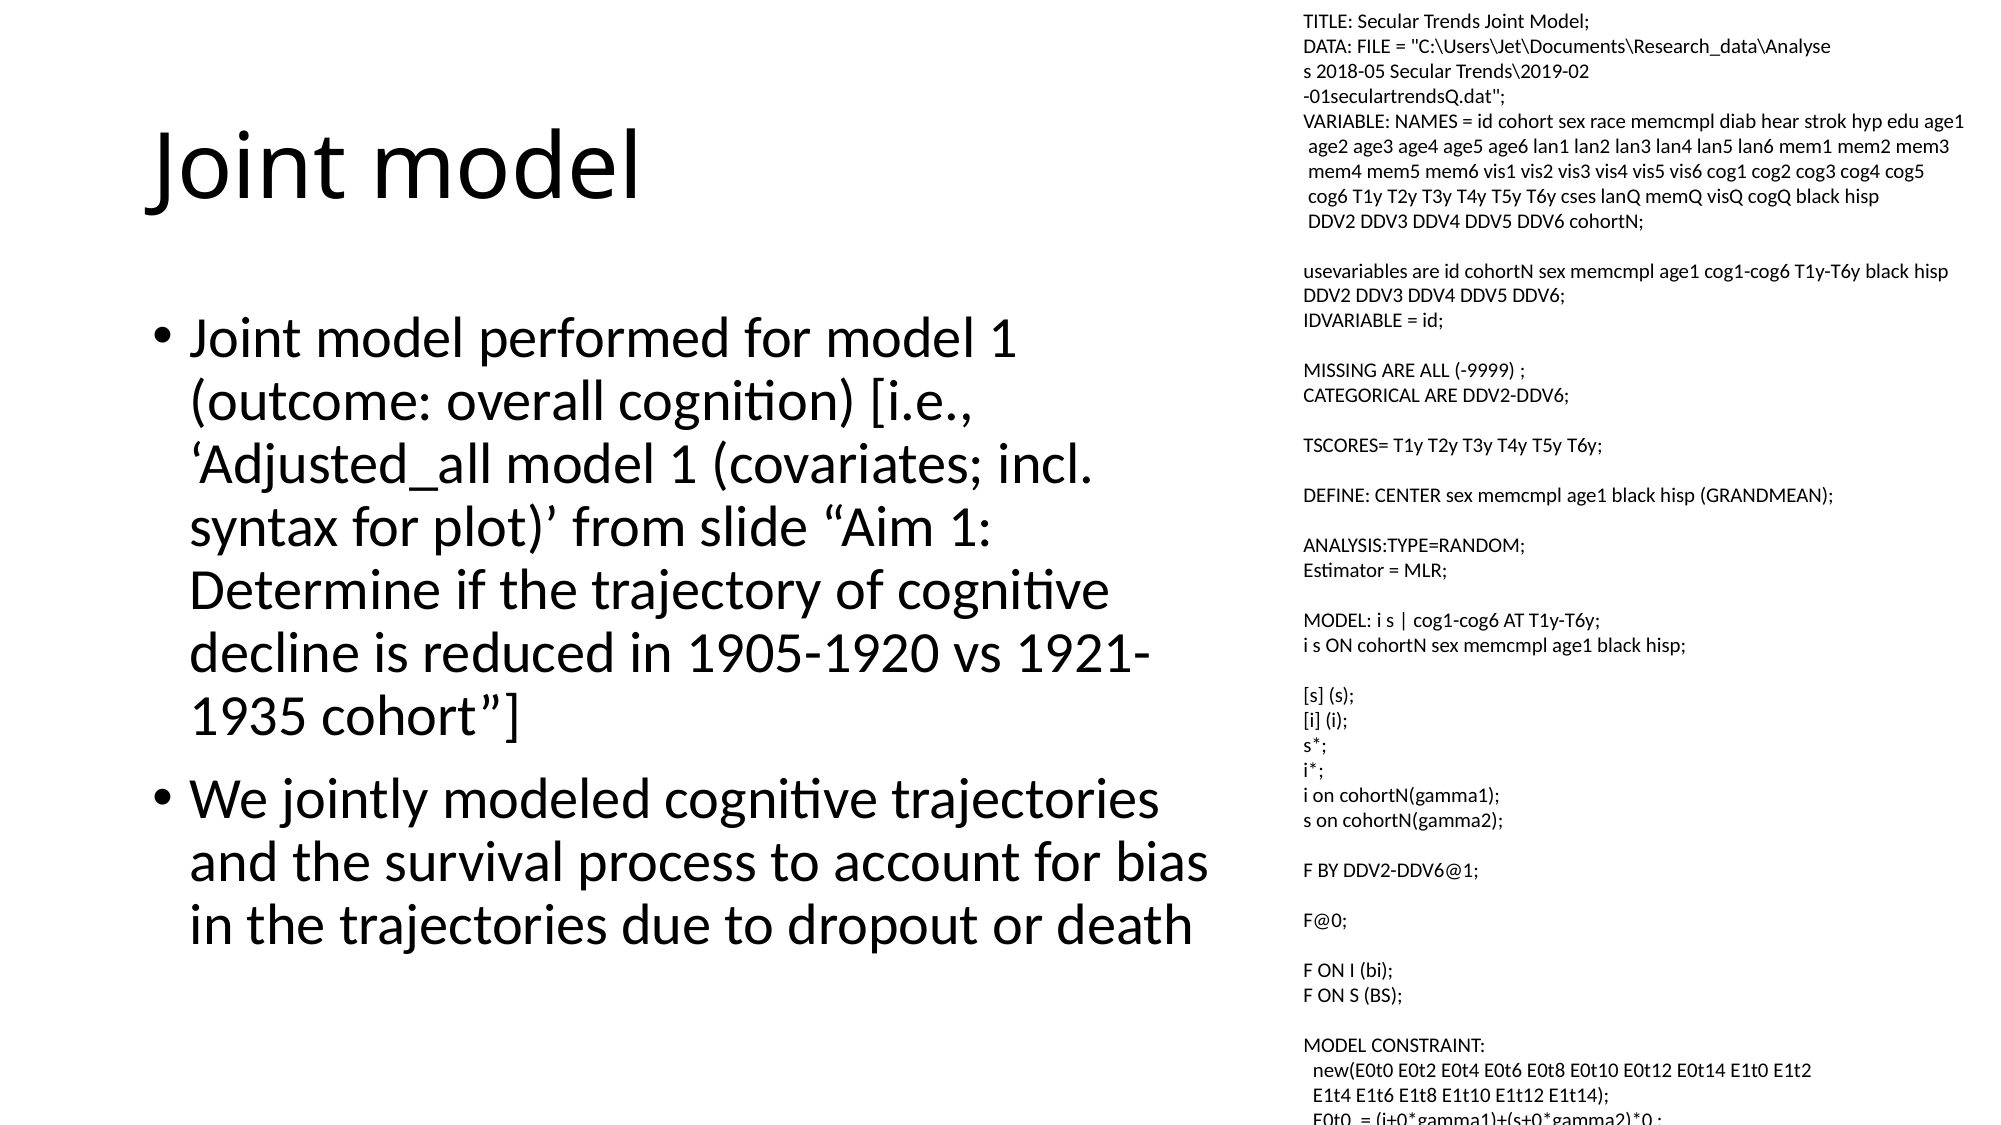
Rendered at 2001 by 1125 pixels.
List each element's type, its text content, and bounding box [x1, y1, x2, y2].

text_box TITLE: Secular Trends Joint Model; DATA: FILE = "C:\Users\Jet\Documents\Research_data\Analyse s 2018-05 Secular Trends\2019-02 -01seculartrendsQ.dat"; VARIABLE: NAMES = id cohort sex race memcmpl diab hear strok hyp edu age1 age2 age3 age4 age5 age6 lan1 lan2 lan3 lan4 lan5 lan6 mem1 mem2 mem3 mem4 mem5 mem6 vis1 vis2 vis3 vis4 vis5 vis6 cog1 cog2 cog3 cog4 cog5 cog6 T1y T2y T3y T4y T5y T6y cses lanQ memQ visQ cogQ black hisp DDV2 DDV3 DDV4 DDV5 DDV6 cohortN; usevariables are id cohortN sex memcmpl age1 cog1-cog6 T1y-T6y black hisp DDV2 DDV3 DDV4 DDV5 DDV6; IDVARIABLE = id; MISSING ARE ALL (-9999) ; CATEGORICAL ARE DDV2-DDV6; TSCORES= T1y T2y T3y T4y T5y T6y; DEFINE: CENTER sex memcmpl age1 black hisp (GRANDMEAN); ANALYSIS:TYPE=RANDOM; Estimator = MLR; MODEL: i s | cog1-cog6 AT T1y-T6y; i s ON cohortN sex memcmpl age1 black hisp; [s] (s); [i] (i); s*; i*; i on cohortN(gamma1); s on cohortN(gamma2); F BY DDV2-DDV6@1; F@0; F ON I (bi); F ON S (BS); MODEL CONSTRAINT: new(E0t0 E0t2 E0t4 E0t6 E0t8 E0t10 E0t12 E0t14 E1t0 E1t2 E1t4 E1t6 E1t8 E1t10 E1t12 E1t14); E0t0 = (i+0*gamma1)+(s+0*gamma2)*0 ; E0t2 = (i+0*gamma1)+(s+0*gamma2)*2 ; E0t4 = (i+0*gamma1)+(s+0*gamma2)*4 ; E0t6 = (i+0*gamma1)+(s+0*gamma2)*6 ; E0t8 = (i+0*gamma1)+(s+0*gamma2)*8 ; E0t10 = (i+0*gamma1)+(s+0*gamma2)*10 ; E0t12 = (i+0*gamma1)+(s+0*gamma2)*12 ; E0t14 = (i+0*gamma1)+(s+0*gamma2)*14 ; E1t0 = (i+1*gamma1)+(s+1*gamma2)*0 ; E1t2 = (i+1*gamma1)+(s+1*gamma2)*2 ; E1t4 = (i+1*gamma1)+(s+1*gamma2)*4 ; E1t6 = (i+1*gamma1)+(s+1*gamma2)*6 ; E1t8 = (i+1*gamma1)+(s+1*gamma2)*8 ; E1t10 = (i+1*gamma1)+(s+1*gamma2)*10 ; E1t12 = (i+1*gamma1)+(s+1*gamma2)*12 ; E1t14 = (i+1*gamma1)+(s+1*gamma2)*14 ; output: CINTERVAL SAMPSTAT TECH1; [1288, 0, 2000, 1125]
title Joint model [137, 59, 1288, 278]
list Joint model performed for model 1 (outcome: overall cognition) [i.e., ‘Adjusted_all model 1 (covariates; incl. syntax for plot)’ from slide “Aim 1: Determine if the trajectory of cognitive decline is reduced in 1905-1920 vs 1921-1935 cohort”] We jointly modeled cognitive trajectories and the survival process to account for bias in the trajectories due to dropout or death [137, 299, 1239, 1014]
